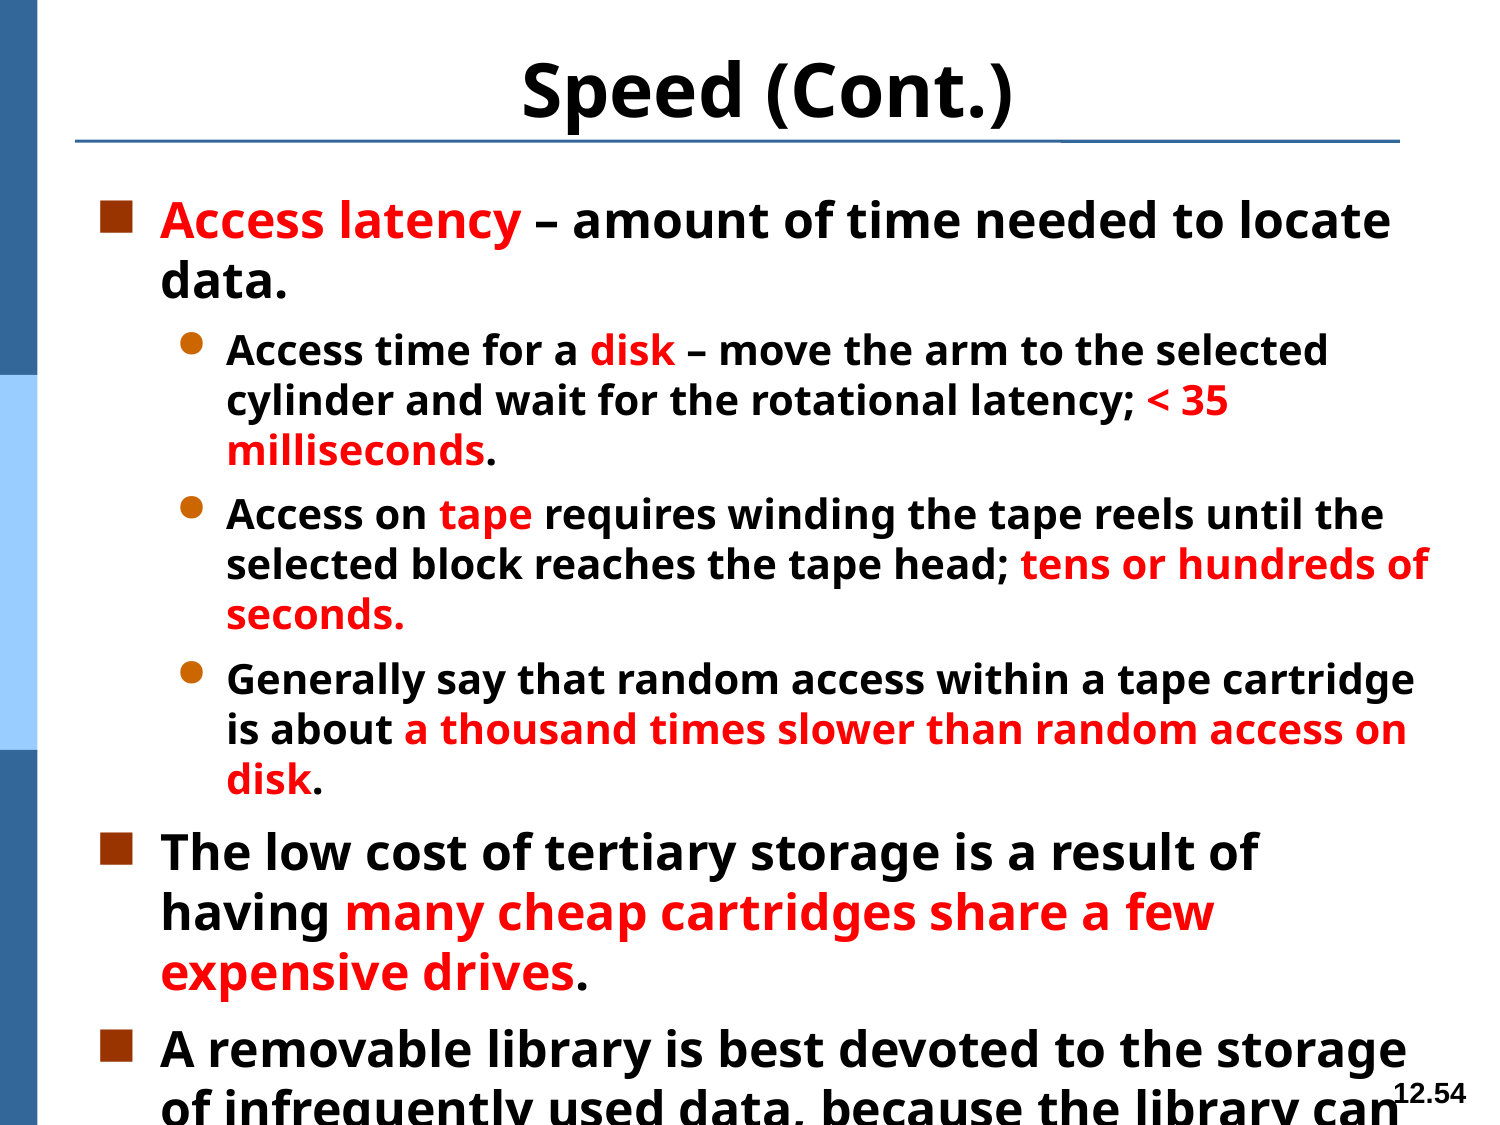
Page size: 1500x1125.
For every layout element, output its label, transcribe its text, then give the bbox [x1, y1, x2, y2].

title Speed (Cont.) [92, 45, 1443, 141]
list Access latency – amount of time needed to locate data. Access time for a disk – move the arm to the selected cylinder and wait for the rotational latency; < 35 milliseconds. Access on tape requires winding the tape reels until the selected block reaches the tape head; tens or hundreds of seconds. Generally say that random access within a tape cartridge is about a thousand times slower than random access on disk. The low cost of tertiary storage is a result of having many cheap cartridges share a few expensive drives. A removable library is best devoted to the storage of infrequently used data, because the library can only satisfy a relatively small number of I/O requests per hour. [88, 181, 1457, 857]
